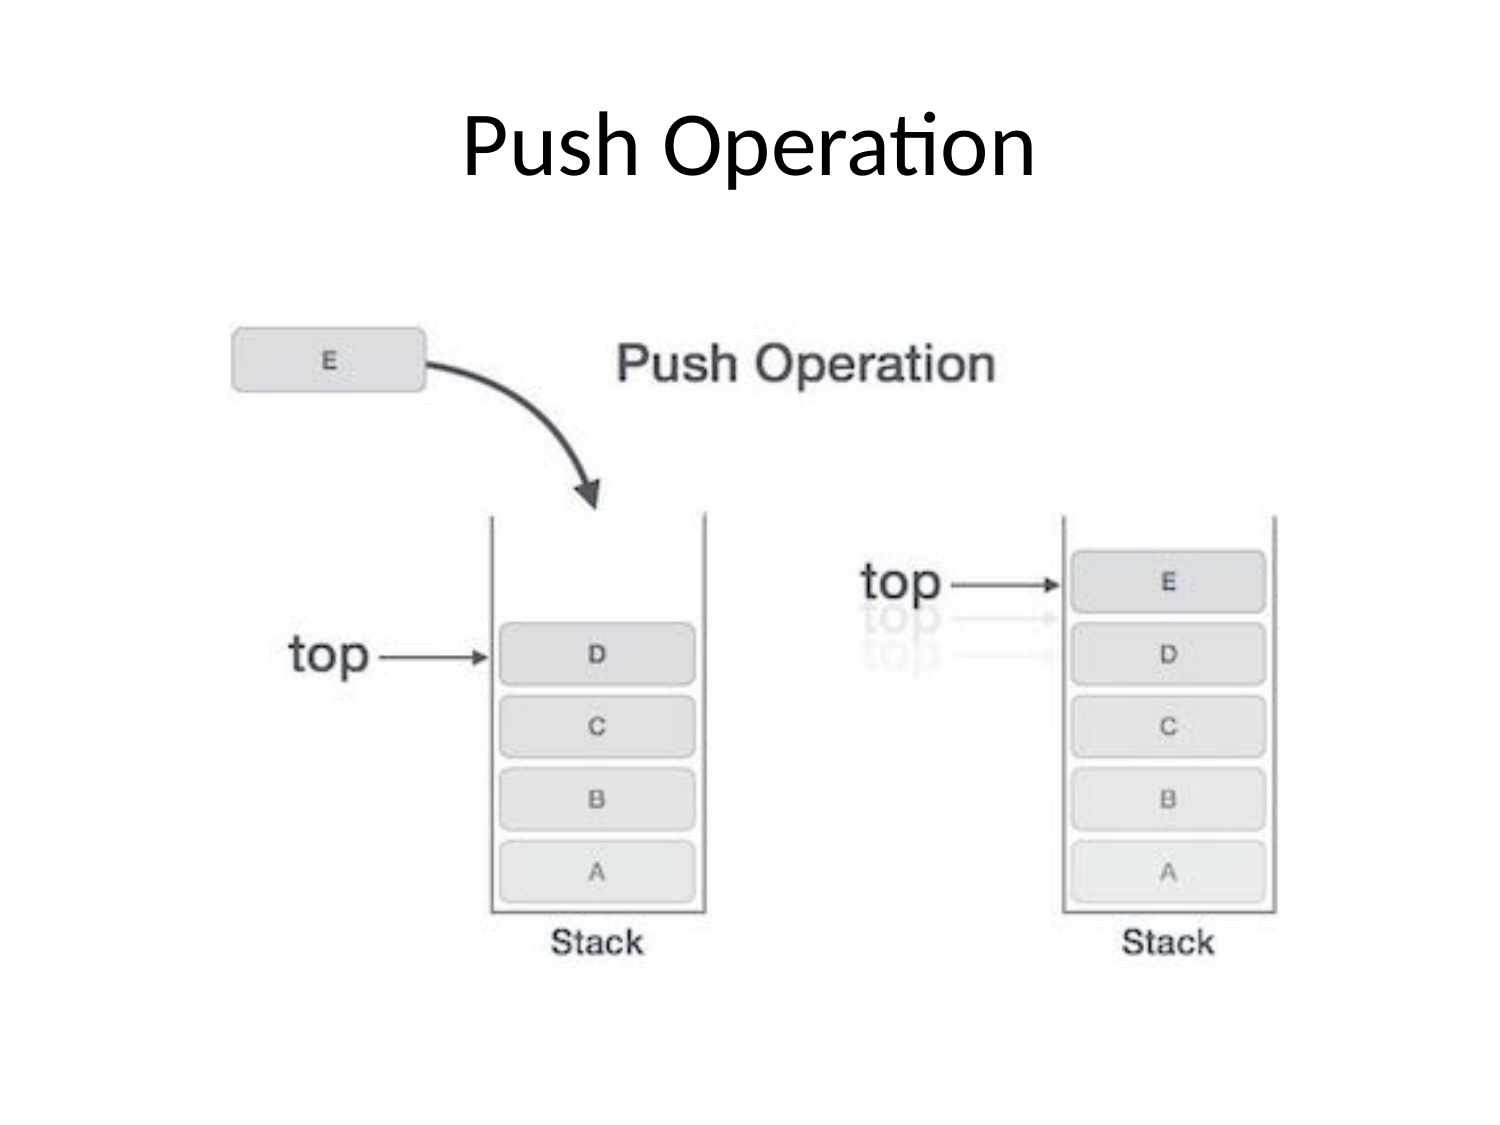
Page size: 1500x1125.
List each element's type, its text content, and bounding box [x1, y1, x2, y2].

title Push Operation [75, 45, 1425, 233]
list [170, 312, 1366, 976]
